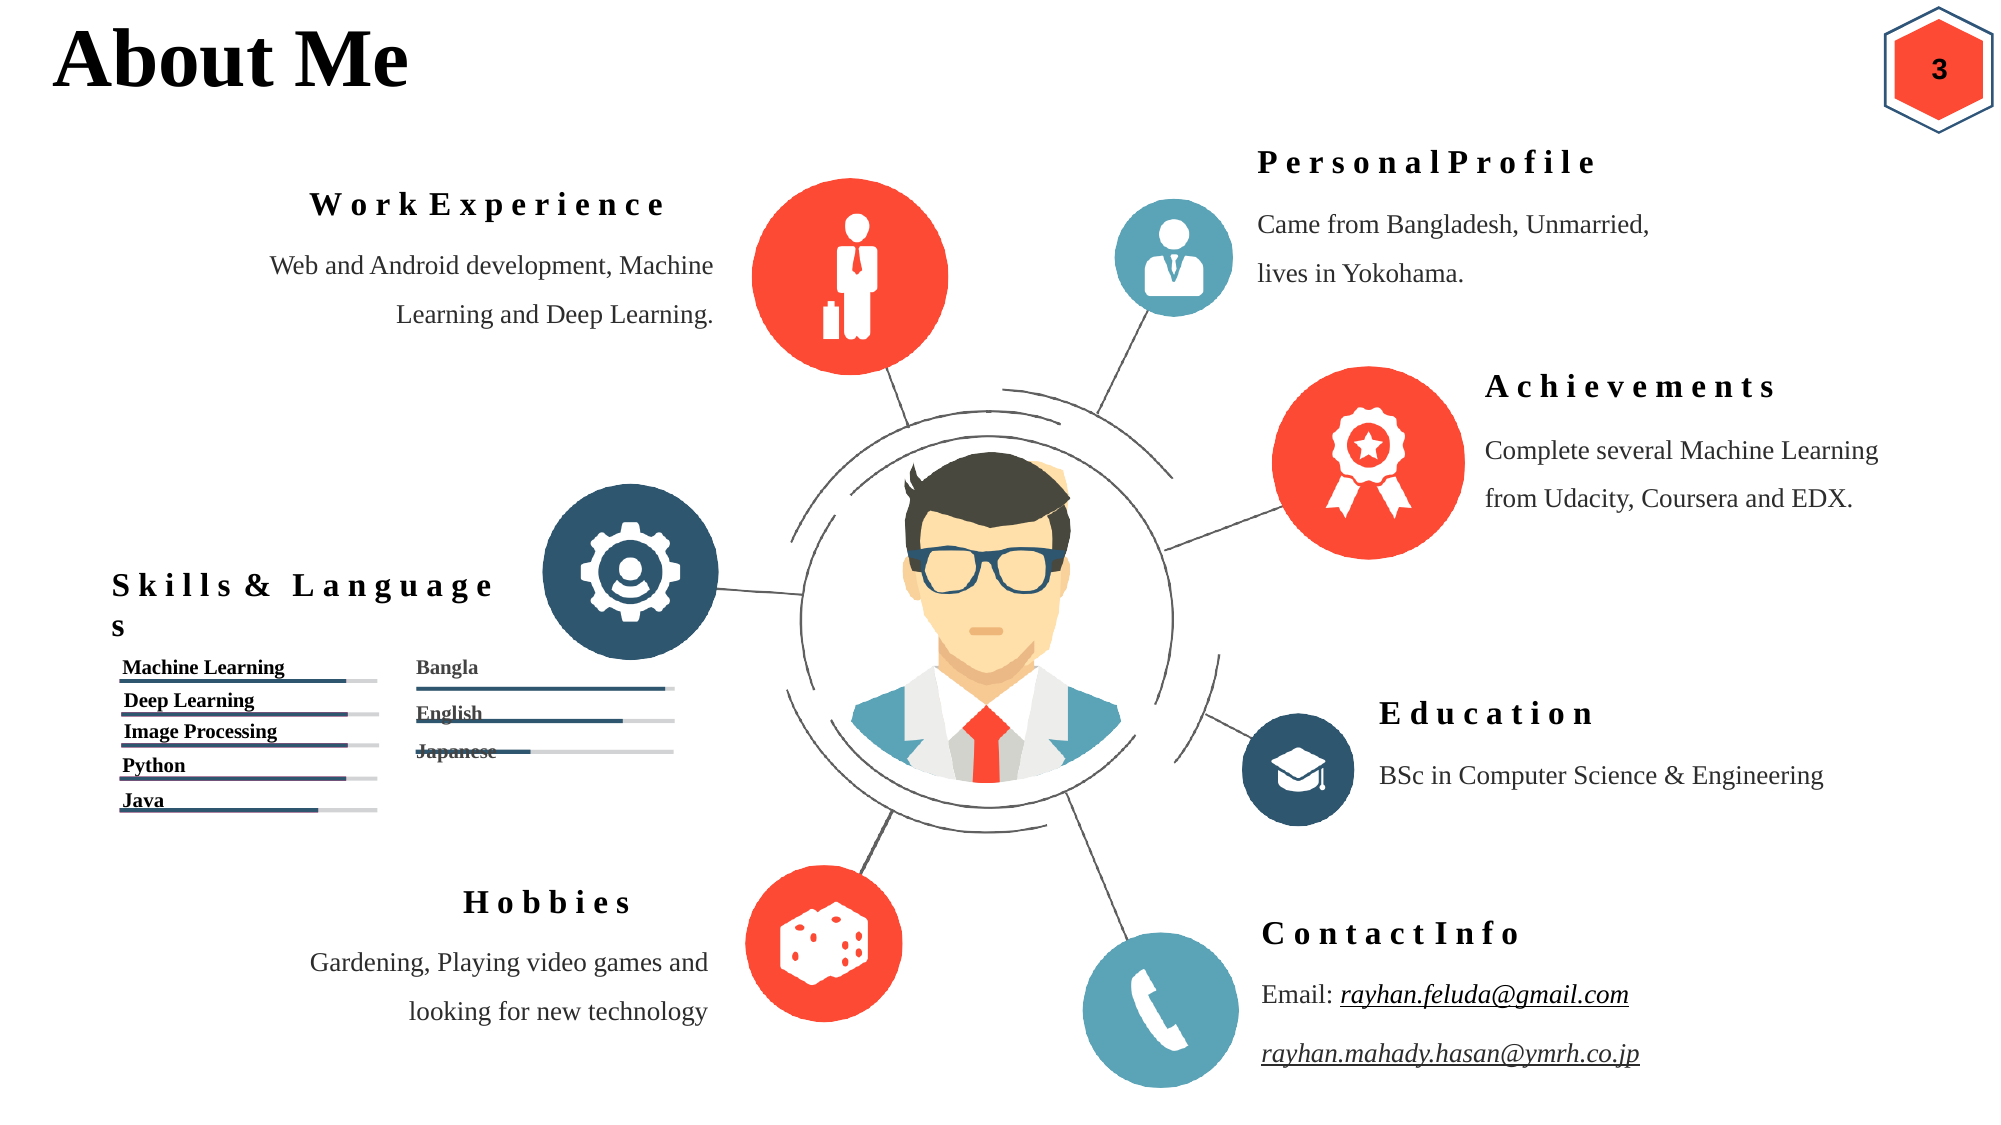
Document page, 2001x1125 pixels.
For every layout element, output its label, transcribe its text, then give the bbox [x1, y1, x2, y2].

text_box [119, 678, 378, 684]
text_box W o r k E x p e r i e n c e Web and Android development, Machine Learning and Deep Learning. [262, 179, 715, 329]
text_box Python [120, 755, 288, 775]
text_box Java [120, 789, 214, 806]
text_box E d u c a t i o n BSc in Computer Science & Engineering [1377, 689, 1838, 791]
text_box Machine Learning [120, 651, 288, 677]
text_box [119, 776, 378, 781]
text_box [415, 178, 1465, 1088]
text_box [121, 743, 380, 748]
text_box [121, 712, 380, 717]
text_box Deep Learning [121, 692, 290, 710]
text_box Bangla [413, 651, 525, 679]
title About Me [50, 1, 919, 191]
text_box 3 [1929, 48, 1950, 86]
text_box A c h i e v e m e n t s Complete several Machine Learning from Udacity, Coursera and EDX. [1482, 362, 1900, 514]
text_box Image Processing [121, 724, 290, 741]
text_box S k i l l s & L a n g u a g e s [109, 561, 497, 643]
text_box C o n t a c t I n f o Email: rayhan.feluda@gmail.com rayhan.mahady.hasan@ymrh.co.jp [1259, 909, 1651, 1068]
text_box P e r s o n a l P r o f i l e Came from Bangladesh, Unmarried, lives in Yokohama. [1255, 138, 1668, 288]
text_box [119, 807, 378, 813]
text_box English Japanese [413, 685, 517, 763]
text_box H o b b i e s Gardening, Playing video games and looking for new technology [234, 877, 709, 1026]
